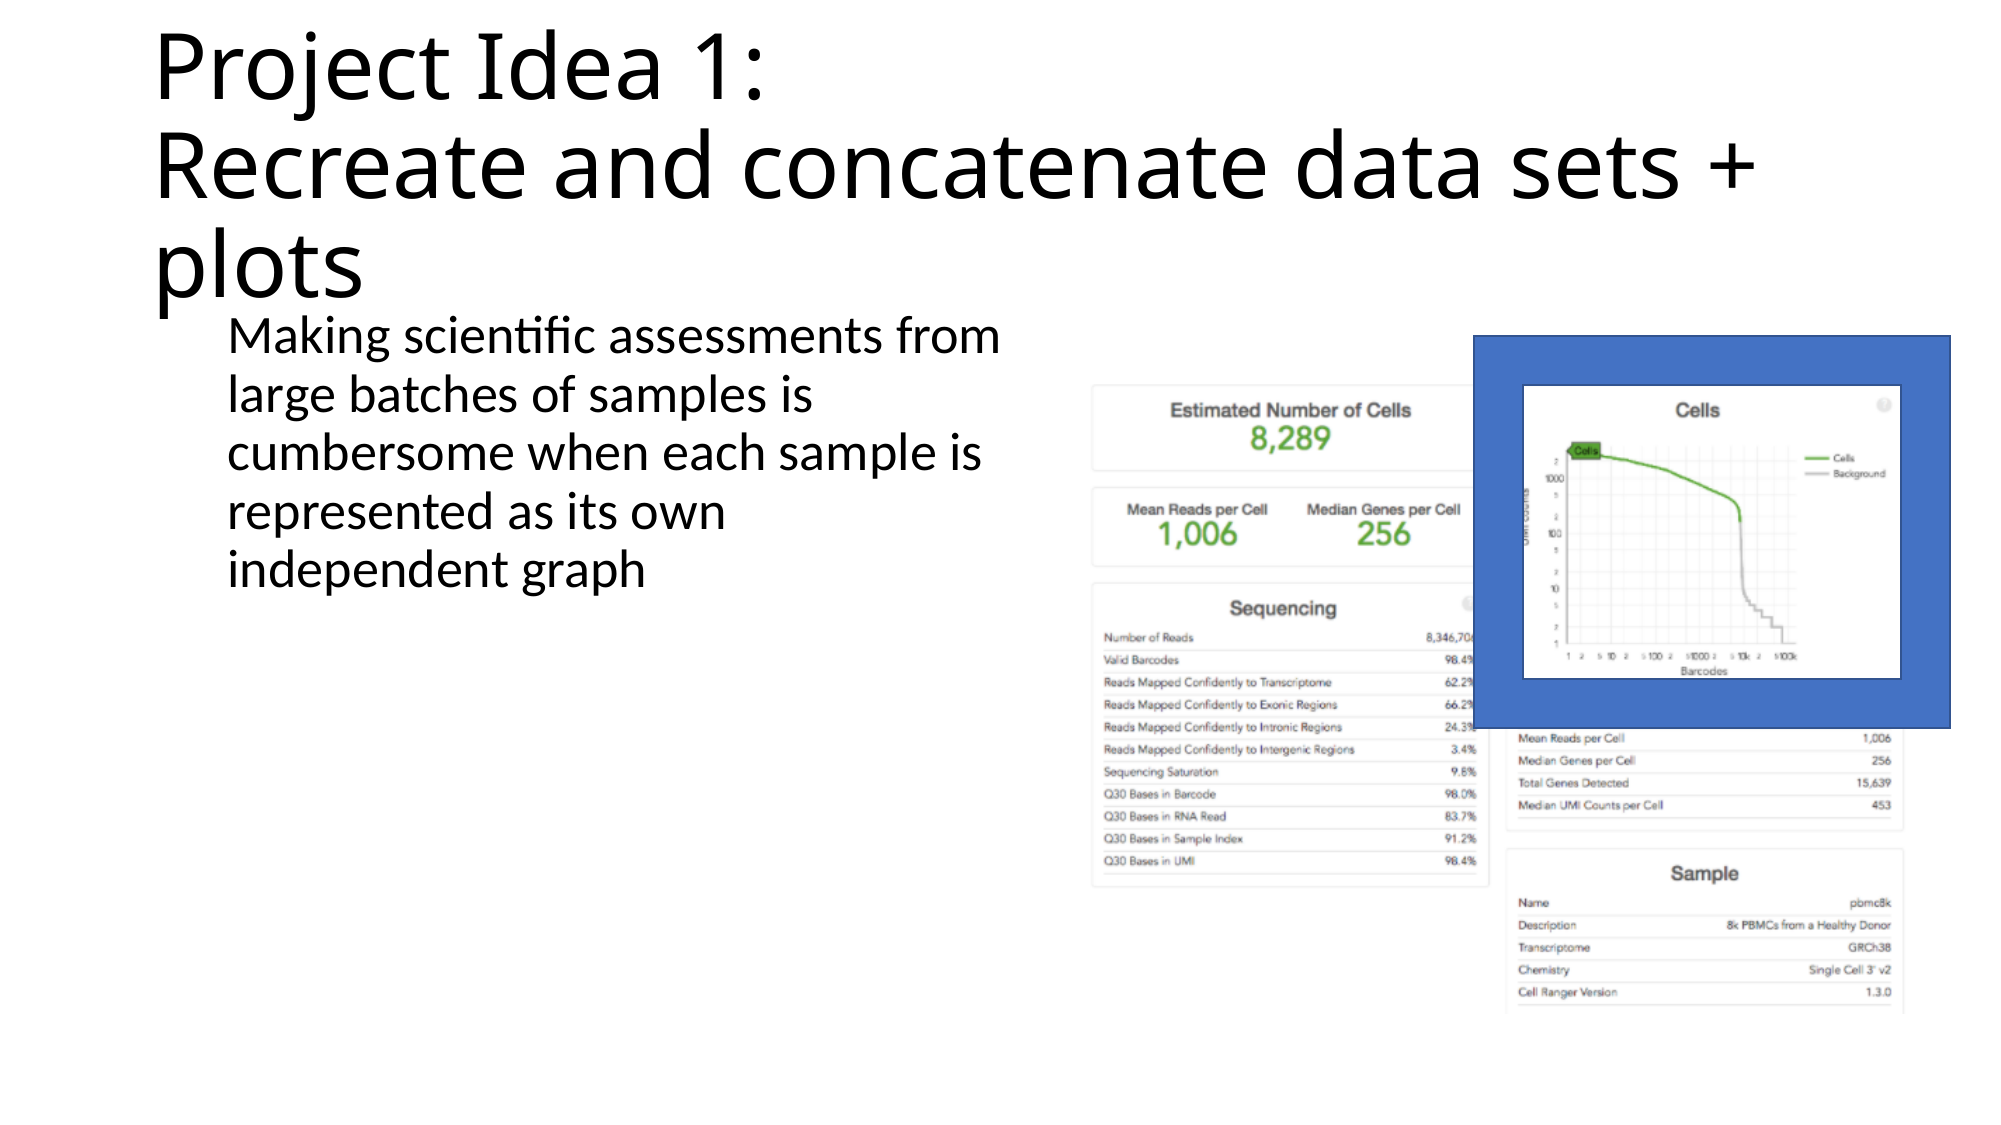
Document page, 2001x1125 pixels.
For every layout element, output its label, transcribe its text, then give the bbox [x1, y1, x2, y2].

title Project Idea 1: Recreate and concatenate data sets + plots [137, 59, 1863, 278]
text_box [1473, 335, 1951, 729]
list Making scientific assessments from large batches of samples is cumbersome when each sample is represented as its own independent graph [137, 299, 1025, 1014]
picture [1077, 376, 1914, 1014]
